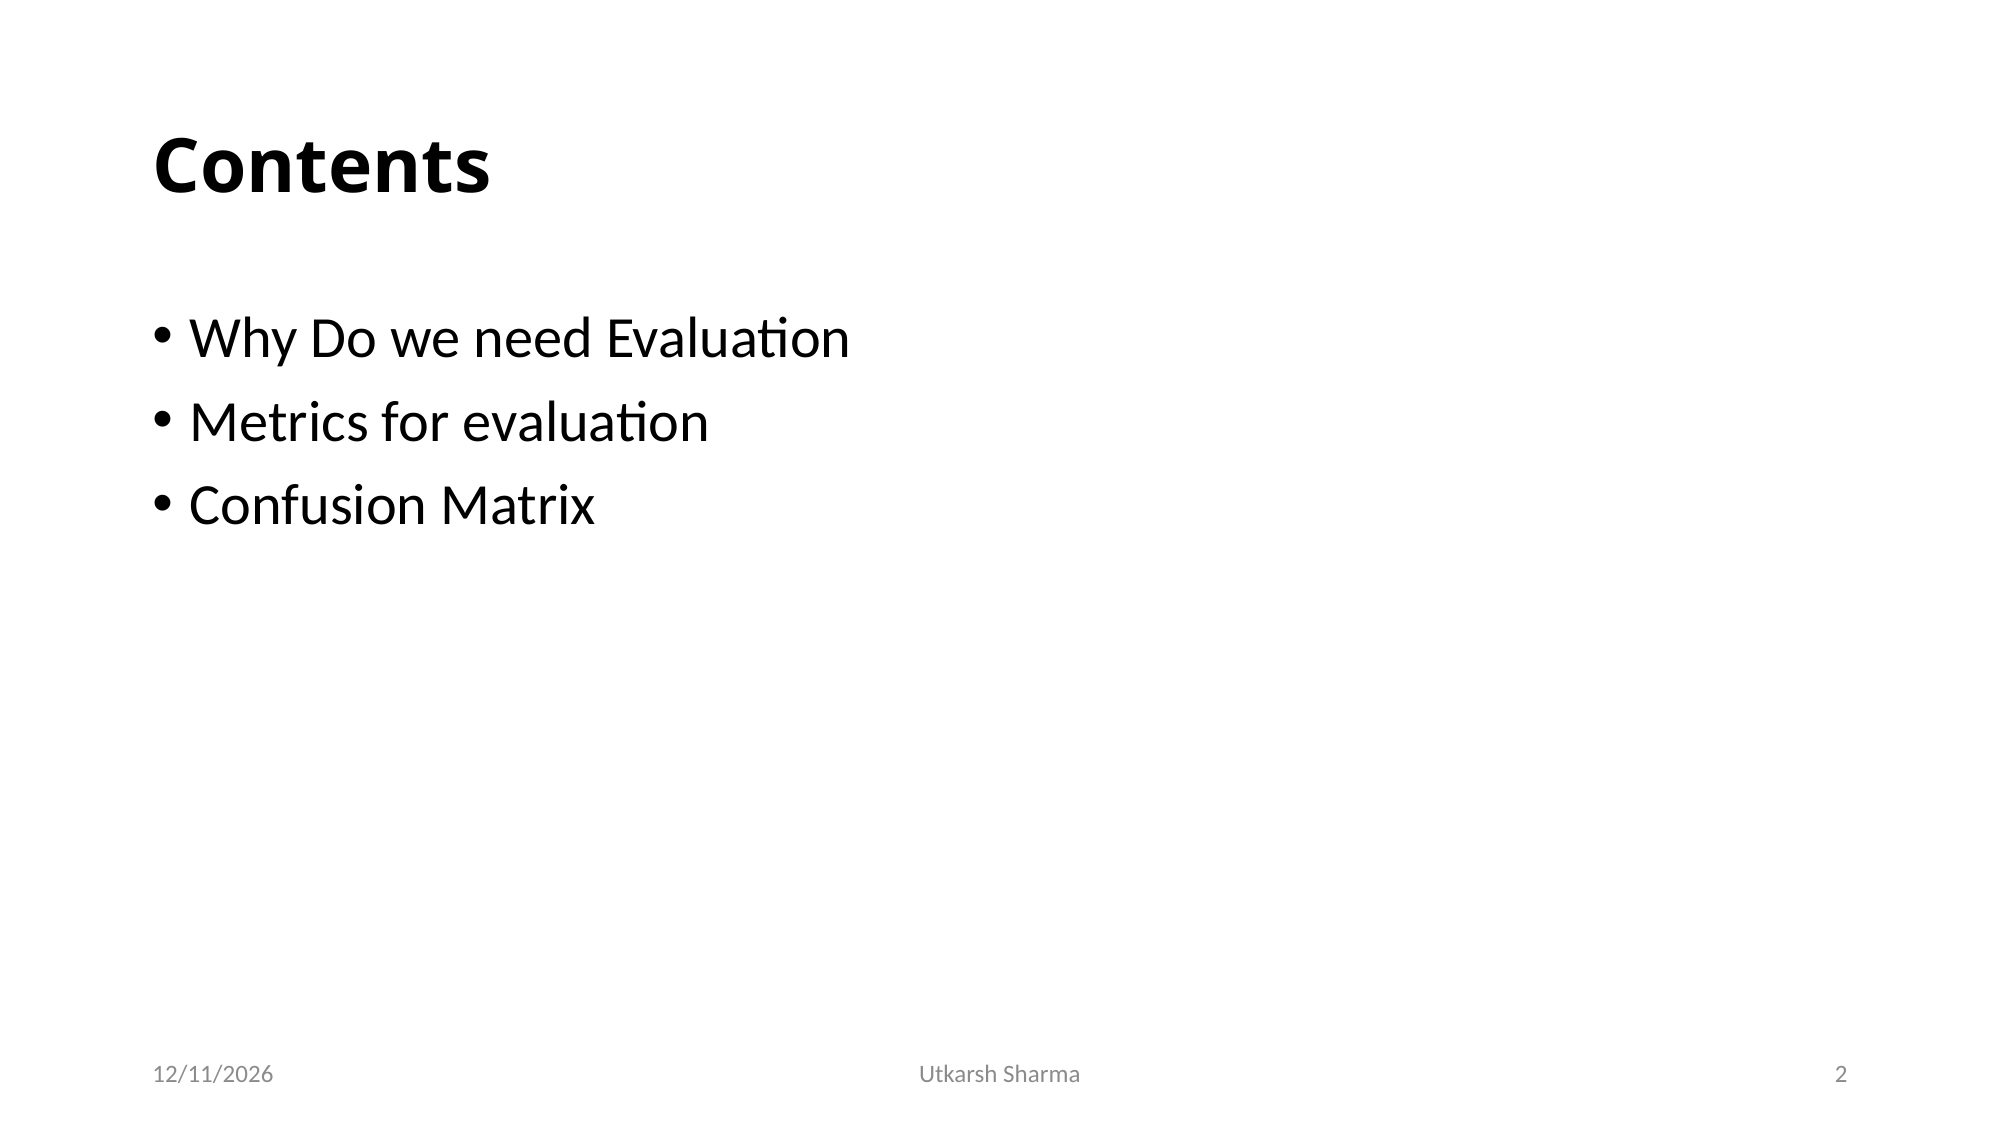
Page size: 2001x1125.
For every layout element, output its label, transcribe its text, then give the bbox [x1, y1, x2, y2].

list Why Do we need Evaluation Metrics for evaluation Confusion Matrix [137, 299, 1863, 1014]
footer Utkarsh Sharma [662, 1042, 1338, 1103]
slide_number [137, 1042, 588, 1103]
slide_number 2 [1412, 1042, 1863, 1103]
title Contents [137, 59, 1863, 278]
